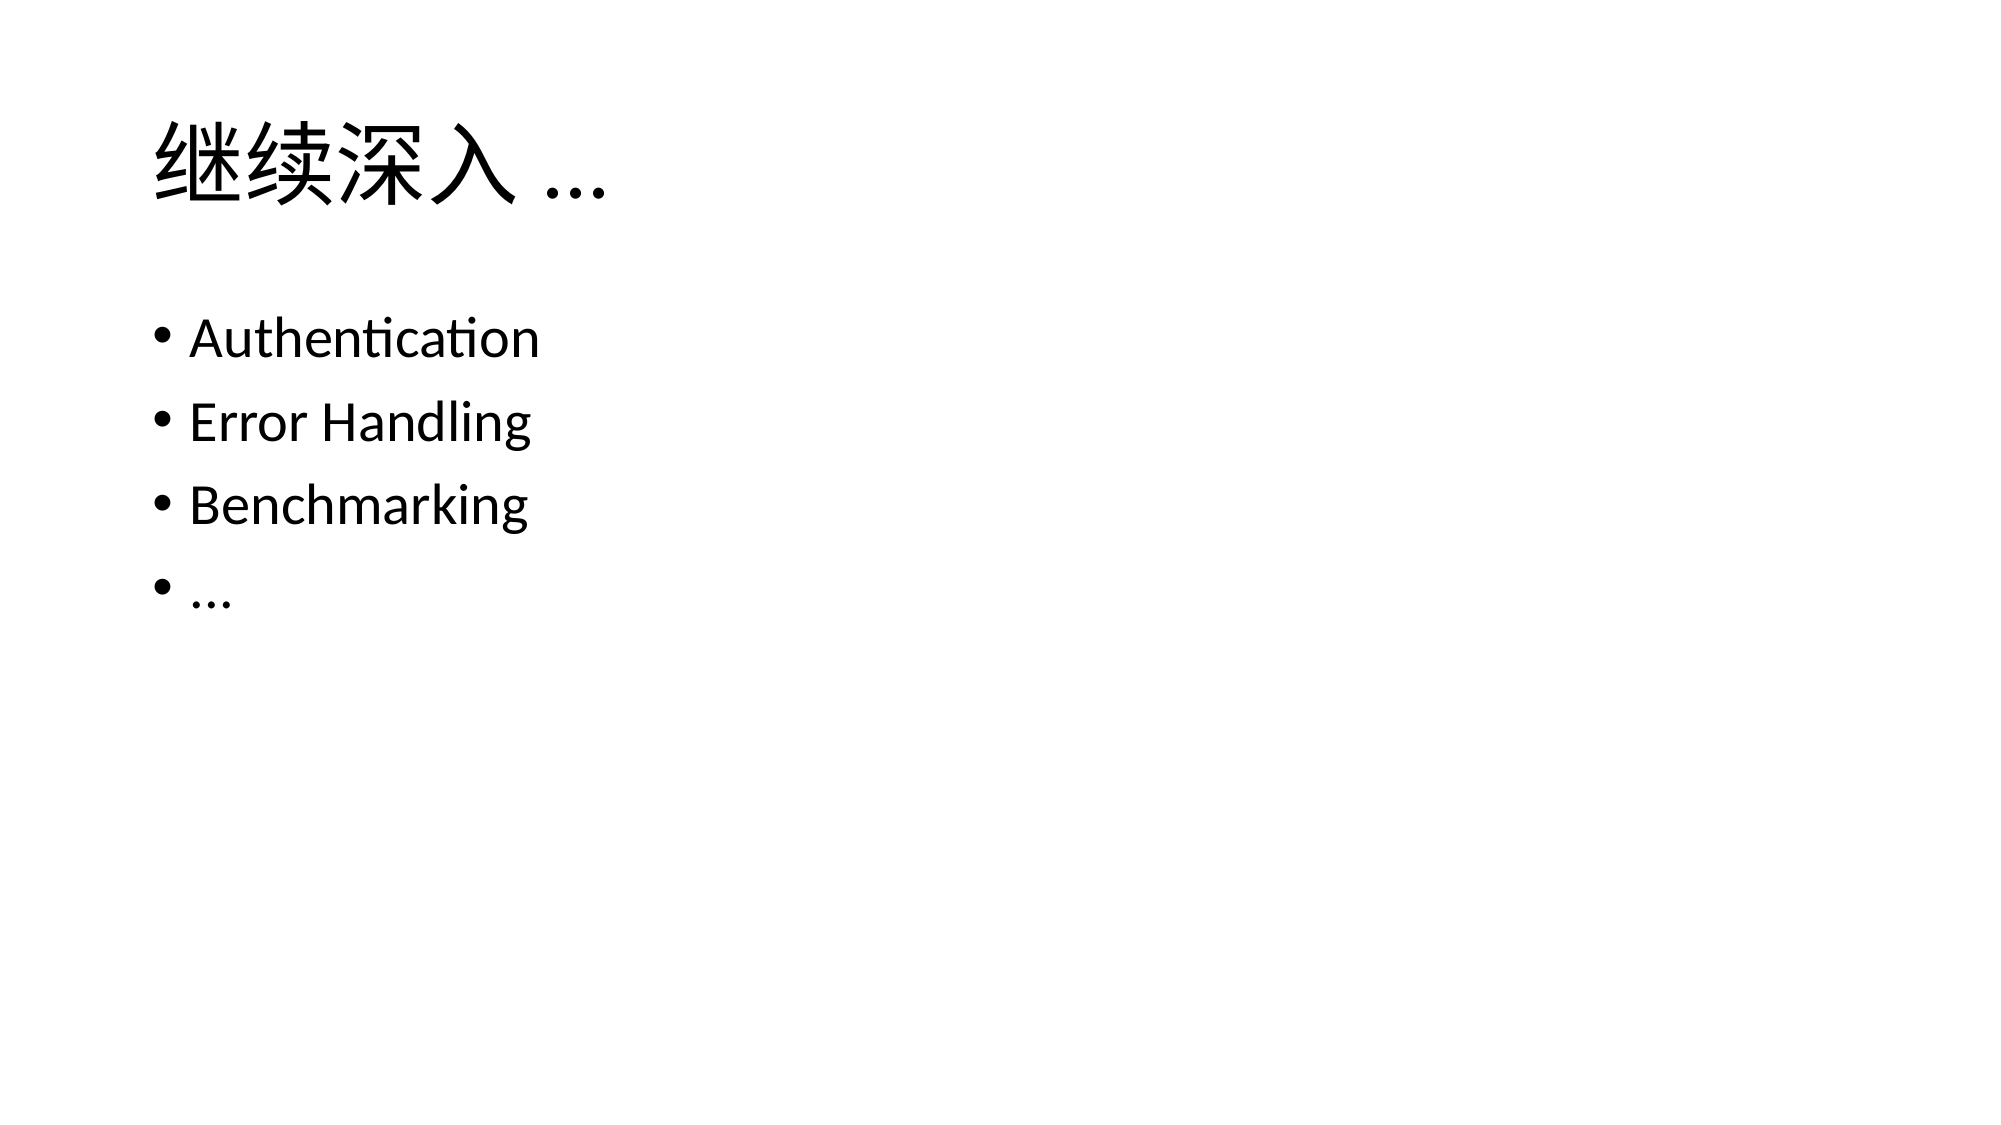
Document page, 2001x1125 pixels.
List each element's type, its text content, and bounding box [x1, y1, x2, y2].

title 继续深入... [137, 59, 1863, 278]
list Authentication Error Handling Benchmarking ... [137, 299, 1863, 1014]
